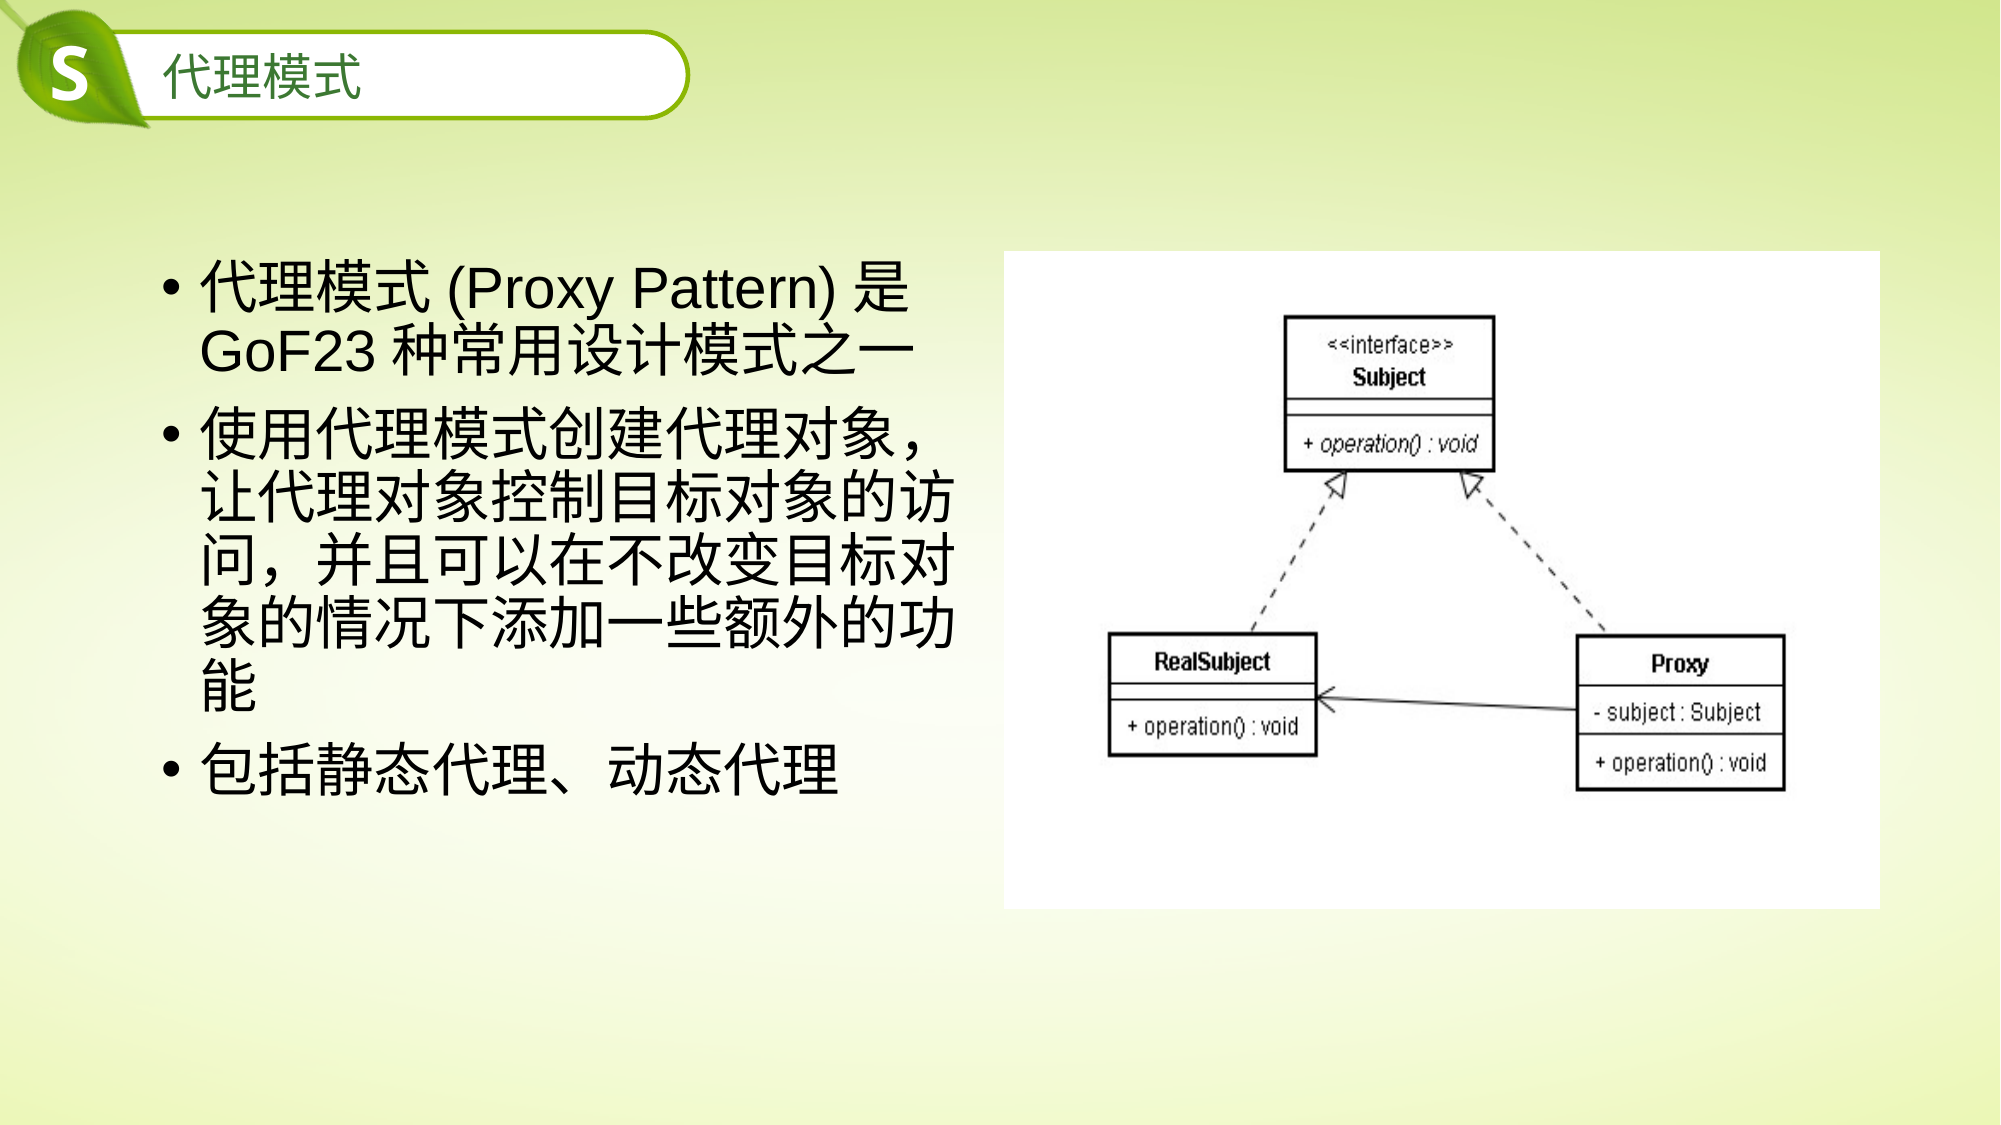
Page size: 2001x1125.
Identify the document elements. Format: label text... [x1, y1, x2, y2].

picture [0, 0, 2001, 1125]
list 代理模式(Proxy Pattern)是GoF23种常用设计模式之一 使用代理模式创建代理对象，让代理对象控制目标对象的访问，并且可以在不改变目标对象的情况下添加一些额外的功能 包括静态代理、动态代理 [146, 251, 1005, 965]
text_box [0, 9, 689, 125]
